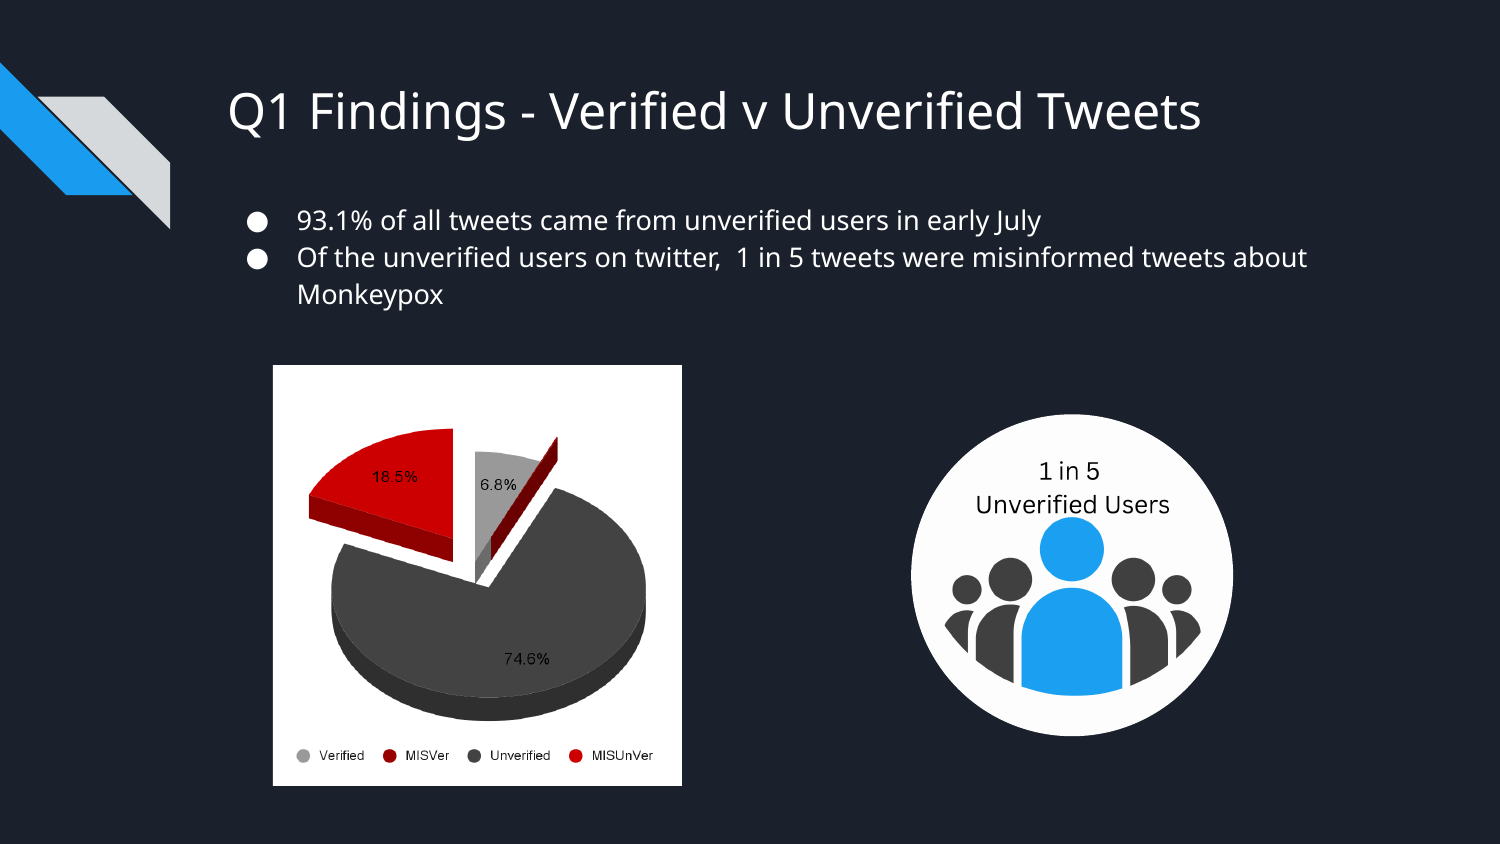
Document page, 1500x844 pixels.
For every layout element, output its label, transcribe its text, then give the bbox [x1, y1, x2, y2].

picture [910, 414, 1234, 737]
picture [272, 364, 683, 786]
list 93.1% of all tweets came from unverified users in early July Of the unverified users on twitter, 1 in 5 tweets were misinformed tweets about Monkeypox [206, 183, 1362, 661]
title Q1 Findings - Verified v Unverified Tweets [212, 64, 1368, 215]
